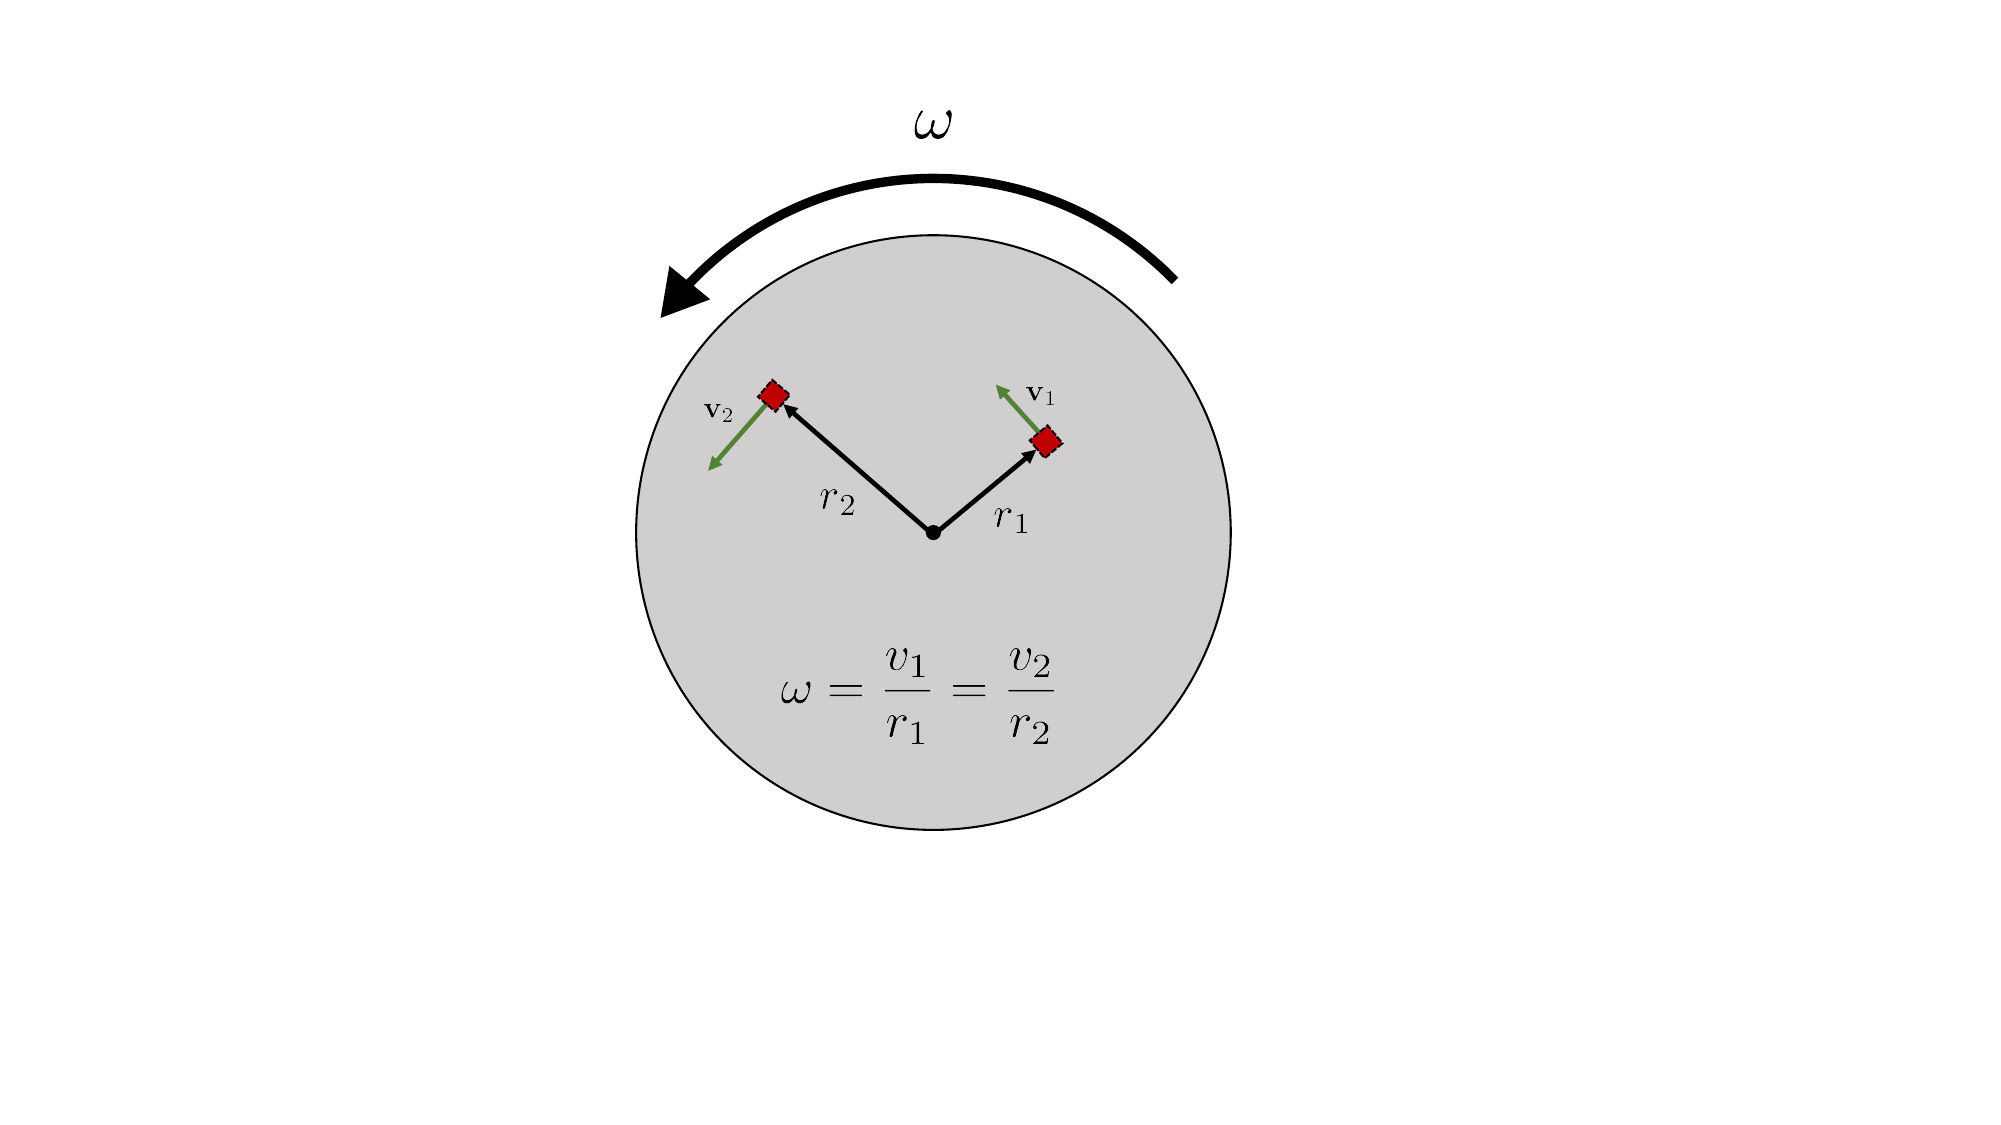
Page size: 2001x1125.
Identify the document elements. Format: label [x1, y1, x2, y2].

picture [820, 489, 854, 515]
picture [914, 110, 952, 139]
text_box [934, 449, 1037, 536]
text_box [783, 404, 934, 536]
picture [1026, 387, 1054, 405]
text_box [708, 400, 770, 471]
text_box [597, 178, 1270, 851]
picture [781, 648, 1054, 744]
text_box [995, 384, 1041, 434]
picture [704, 404, 732, 422]
picture [994, 508, 1027, 533]
